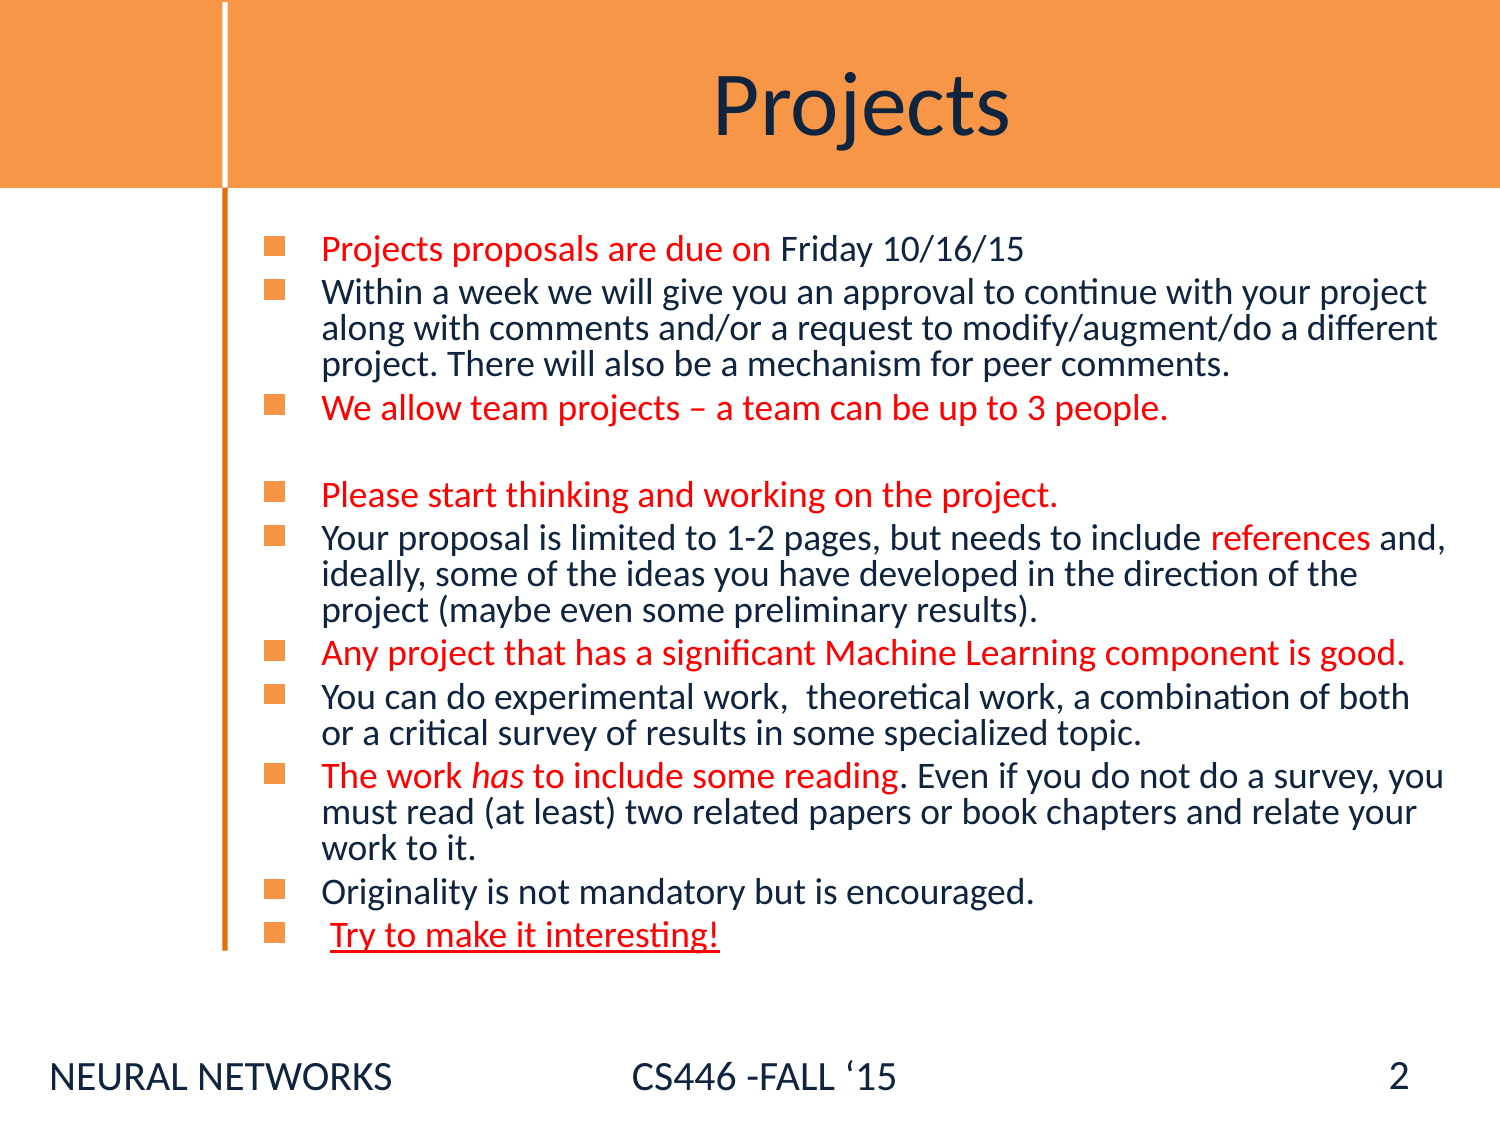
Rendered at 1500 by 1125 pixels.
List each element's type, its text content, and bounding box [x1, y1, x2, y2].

picture [264, 879, 285, 899]
picture [264, 684, 285, 704]
picture [264, 394, 285, 415]
title Projects [225, 5, 1500, 193]
picture [264, 525, 285, 546]
slide_number 2 [1074, 1042, 1425, 1103]
picture [264, 236, 285, 256]
picture [264, 922, 285, 943]
picture [264, 763, 285, 784]
picture [264, 279, 285, 300]
list Projects proposals are due on Friday 10/16/15 Within a week we will give you an approval to continue with your project along with comments and/or a request to modify/augment/do a different project. There will also be a mechanism for peer comments. We allow team projects – a team can be up to 3 people. Please start thinking and working on the project. Your proposal is limited to 1-2 pages, but needs to include references and, ideally, some of the ideas you have developed in the direction of the project (maybe even some preliminary results). Any project that has a significant Machine Learning component is good. You can do experimental work, theoretical work, a combination of both or a critical survey of results in some specialized topic. The work has to include some reading. Even if you do not do a survey, you must read (at least) two related papers or book chapters and relate your work to it. Originality is not mandatory but is encouraged. Try to make it interesting! [249, 224, 1463, 968]
picture [264, 640, 285, 661]
picture [264, 481, 285, 502]
